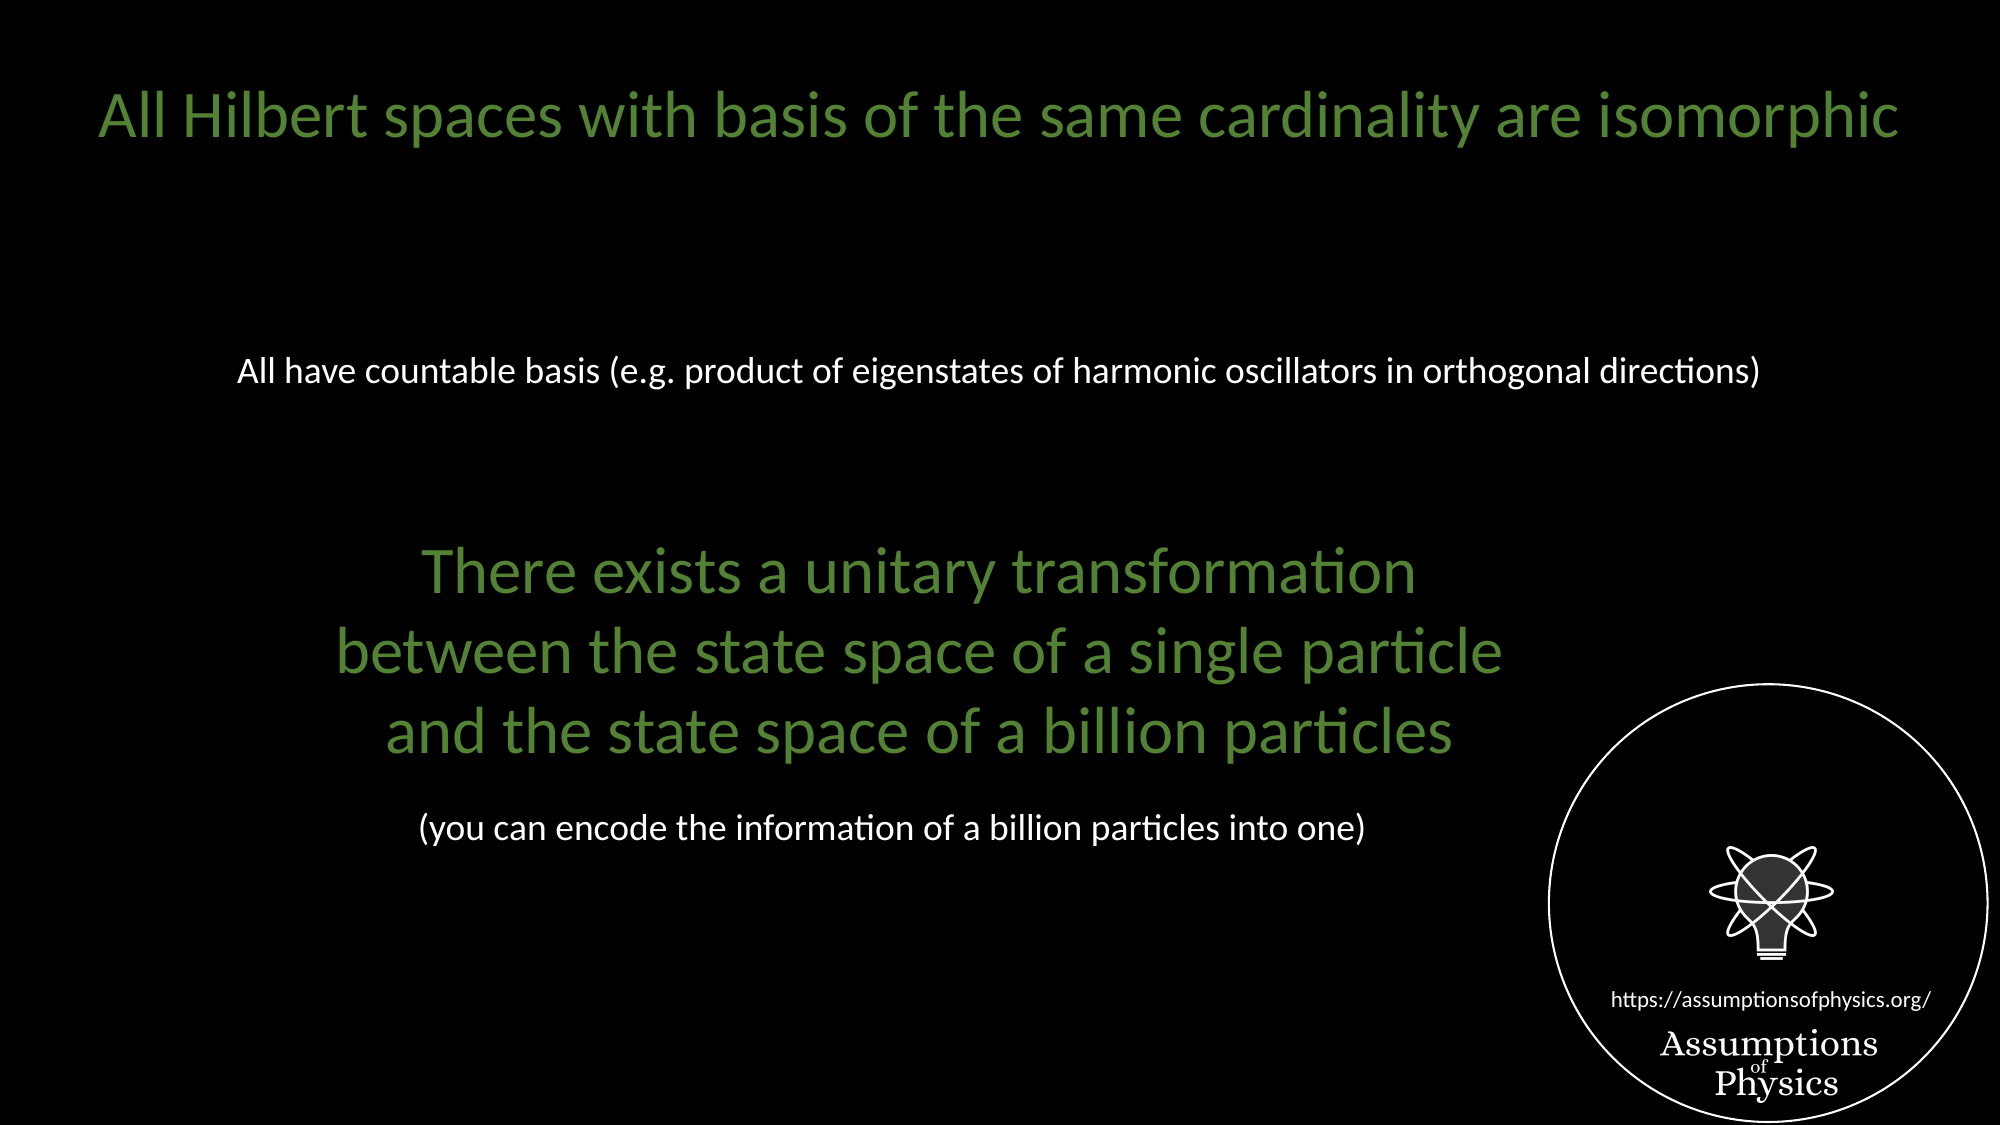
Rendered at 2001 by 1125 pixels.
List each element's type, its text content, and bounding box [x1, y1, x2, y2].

text_box All have countable basis (e.g. product of eigenstates of harmonic oscillators in orthogonal directions) [222, 338, 1778, 399]
text_box There exists a unitary transformation between the state space of a single particle and the state space of a billion particles [288, 519, 1552, 775]
picture [1709, 846, 1834, 960]
text_box (you can encode the information of a billion particles into one) [403, 795, 1383, 856]
picture [1660, 1029, 1877, 1103]
text_box All Hilbert spaces with basis of the same cardinality are isomorphic [84, 63, 1916, 159]
